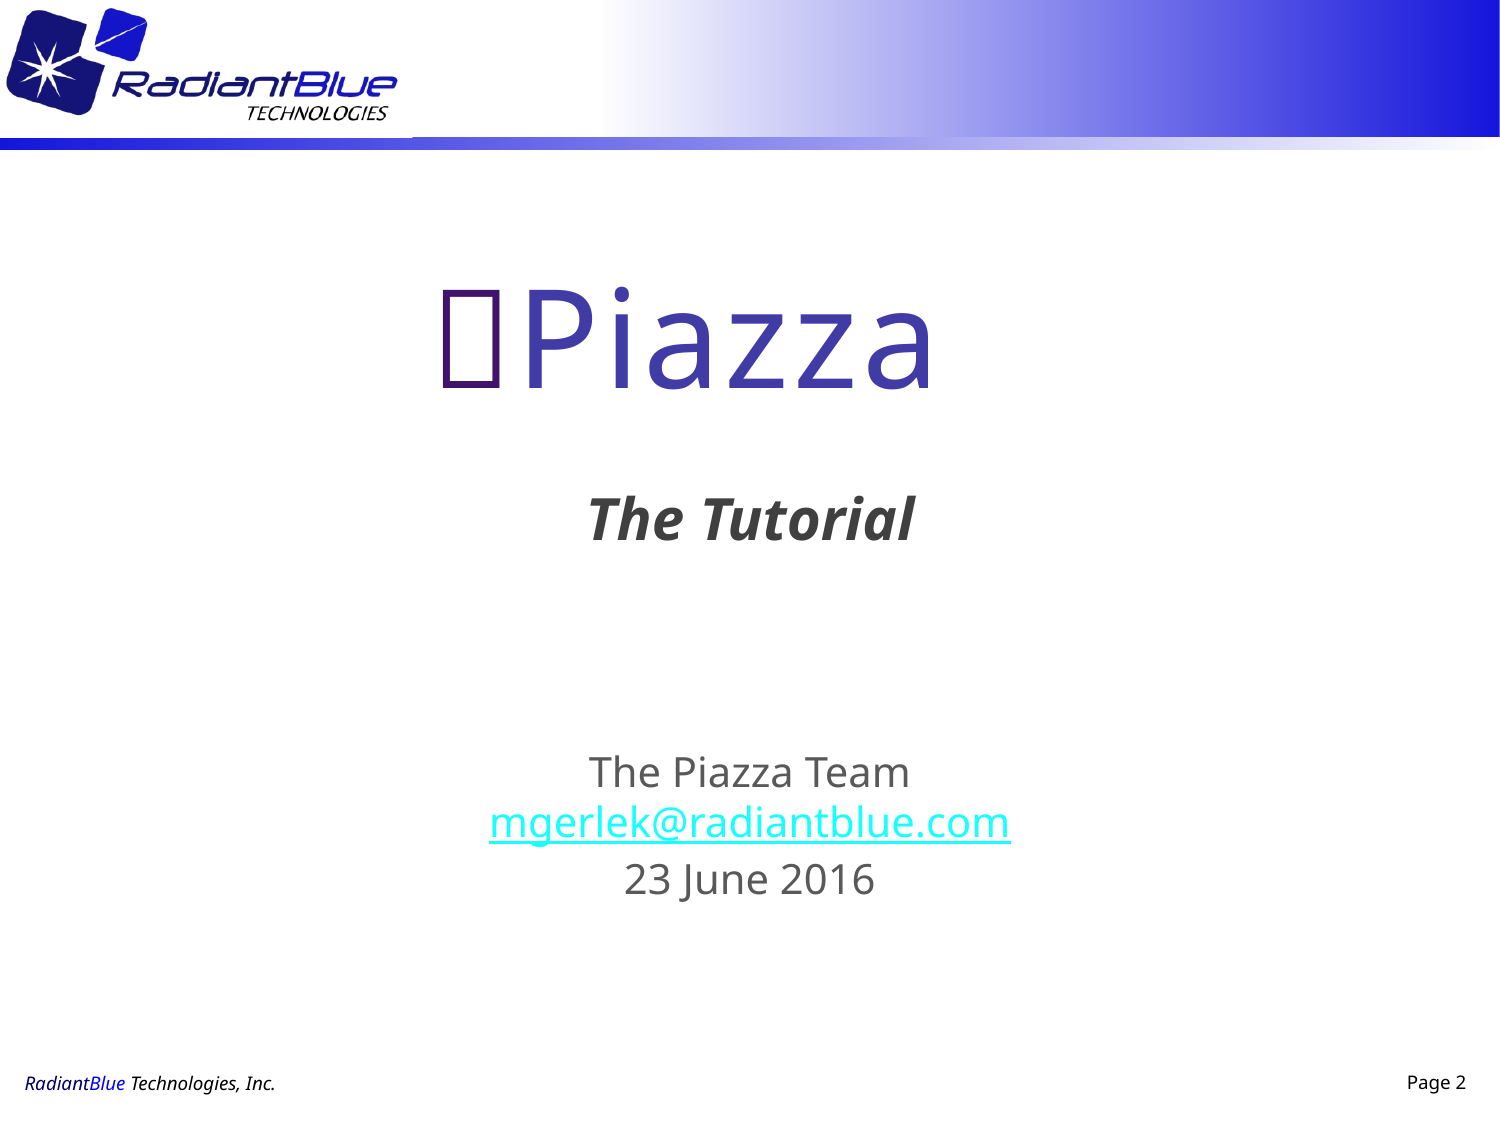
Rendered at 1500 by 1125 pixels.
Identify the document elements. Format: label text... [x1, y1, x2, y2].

title The Tutorial [75, 474, 1425, 663]
subtitle The Piazza Team mgerlek@radiantblue.com 23 June 2016 [225, 737, 1275, 963]
picture [0, 0, 413, 138]
text_box Piazza [349, 243, 1021, 423]
